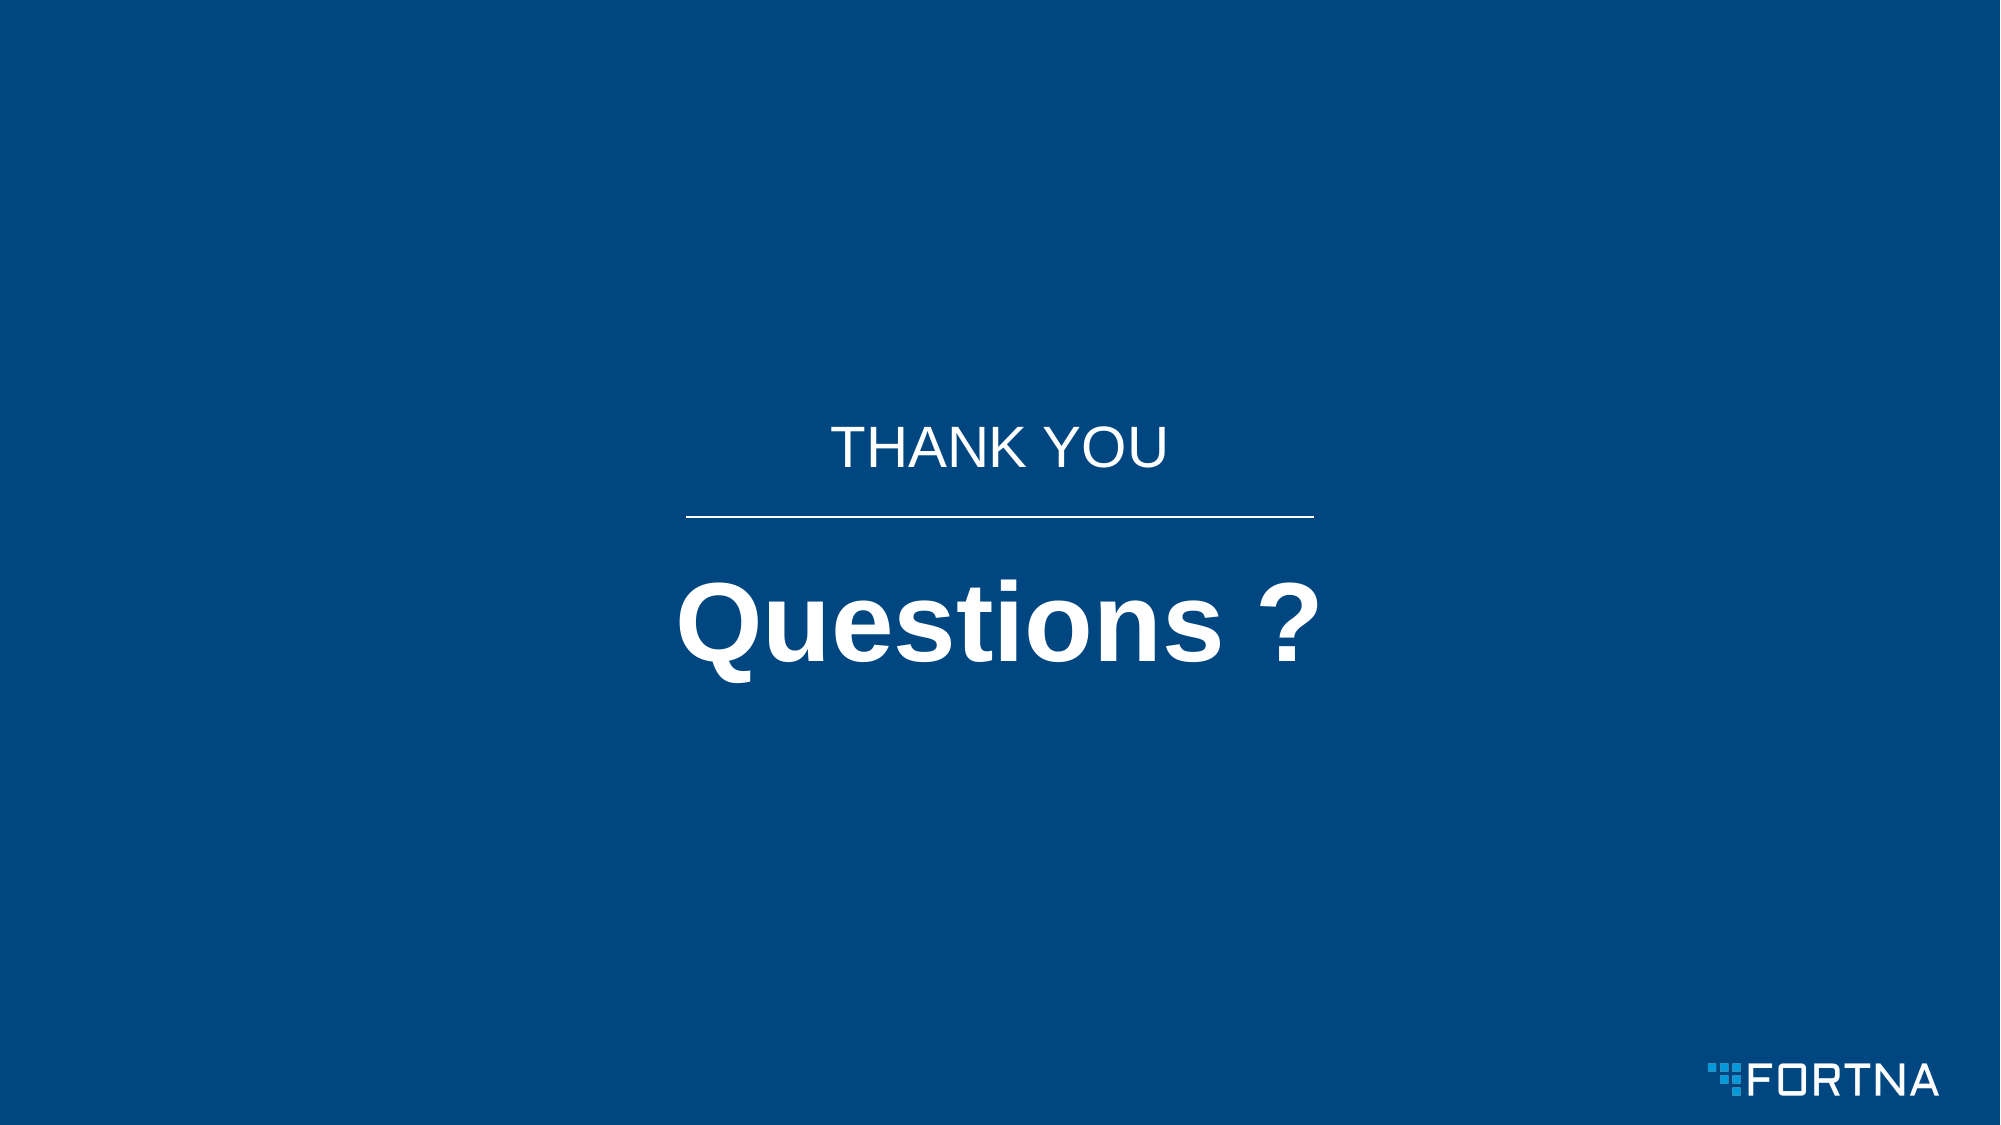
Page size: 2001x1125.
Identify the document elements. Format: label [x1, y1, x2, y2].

picture [1675, 1031, 1972, 1125]
